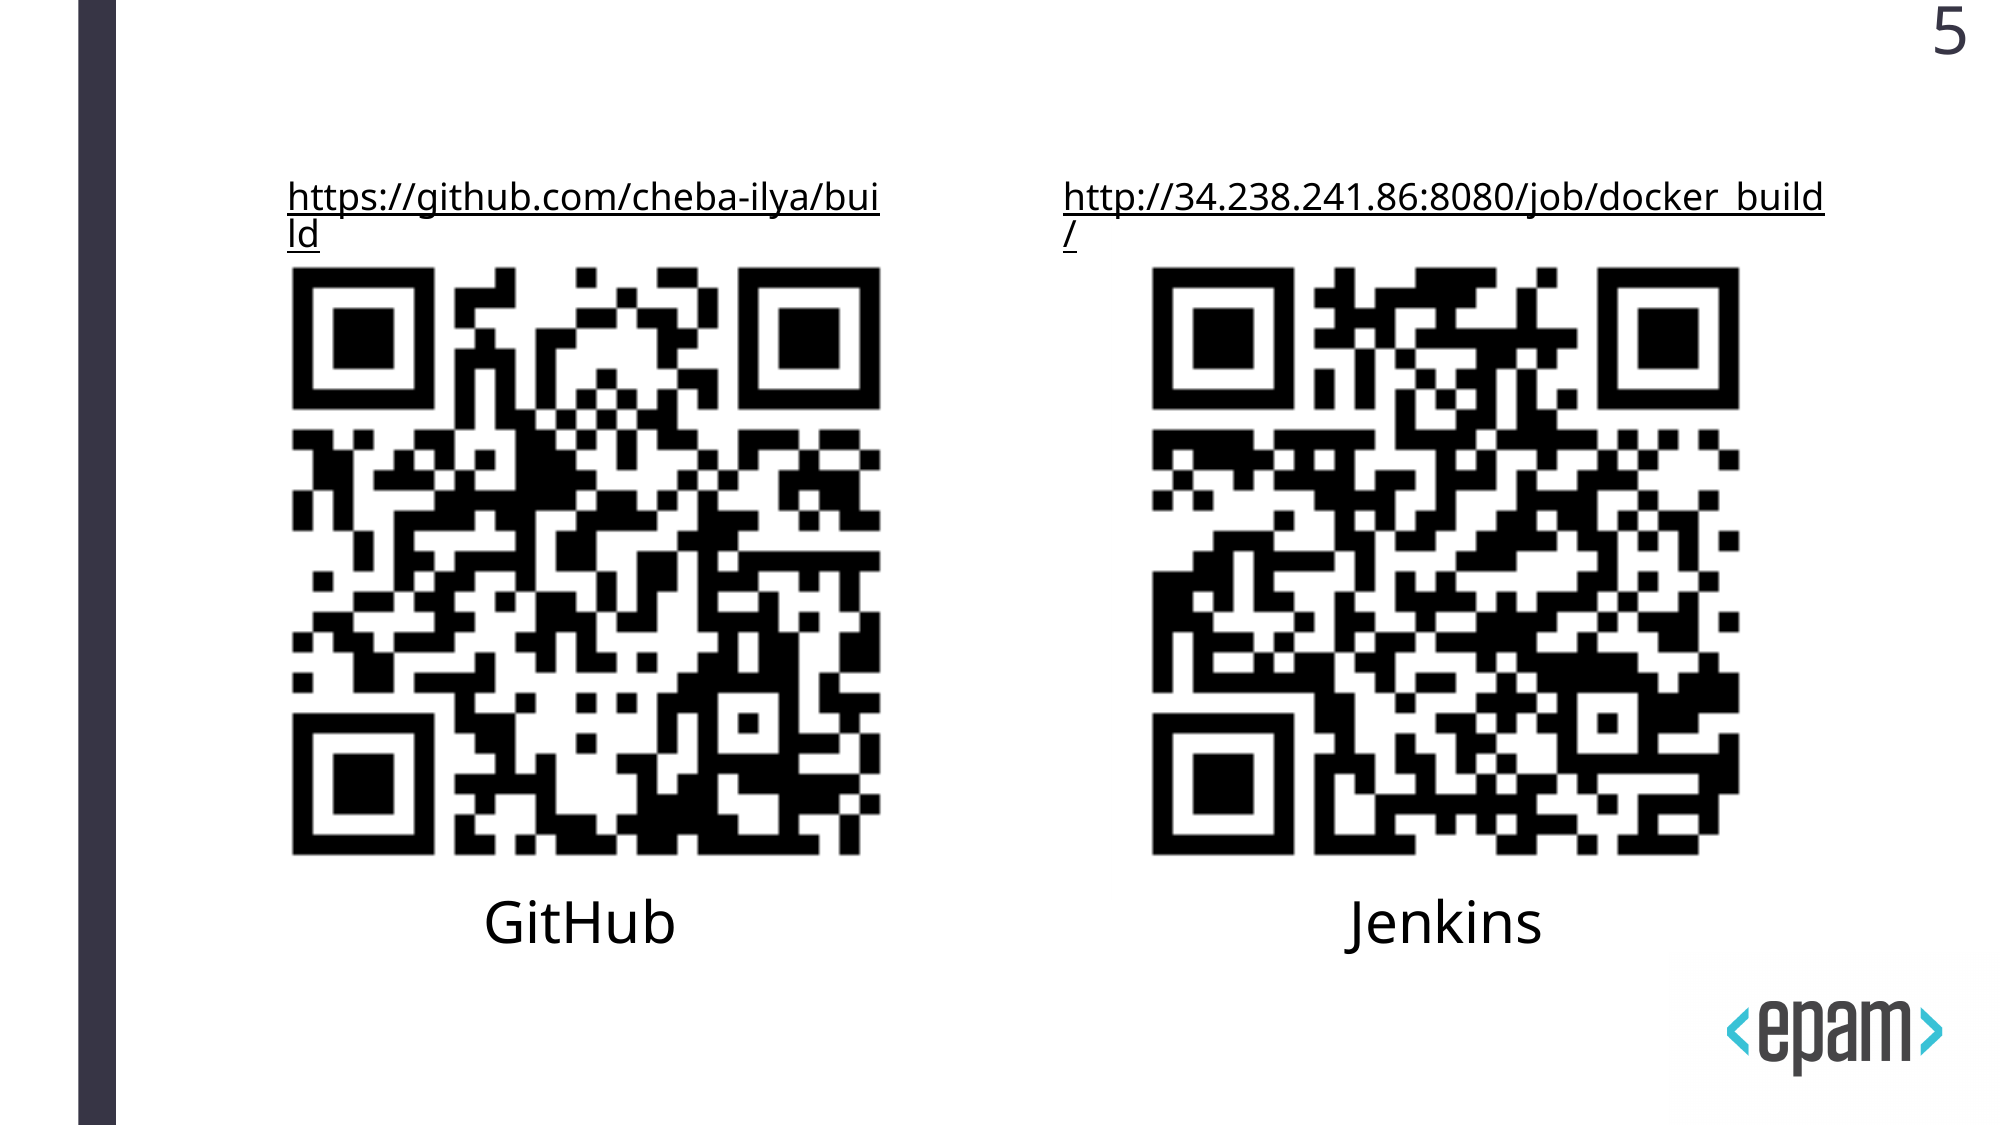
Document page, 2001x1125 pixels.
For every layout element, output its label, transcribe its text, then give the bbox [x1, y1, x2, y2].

text_box Jenkins [1164, 900, 1729, 963]
picture [1669, 952, 2000, 1125]
text_box https://github.com/cheba-ilya/build [272, 165, 903, 225]
text_box http://34.238.241.86:8080/job/docker_build/ [1048, 165, 1846, 231]
picture [250, 225, 925, 900]
slide_number 5 [1722, 0, 1985, 67]
picture [1109, 225, 1784, 900]
text_box GitHub [325, 900, 851, 963]
